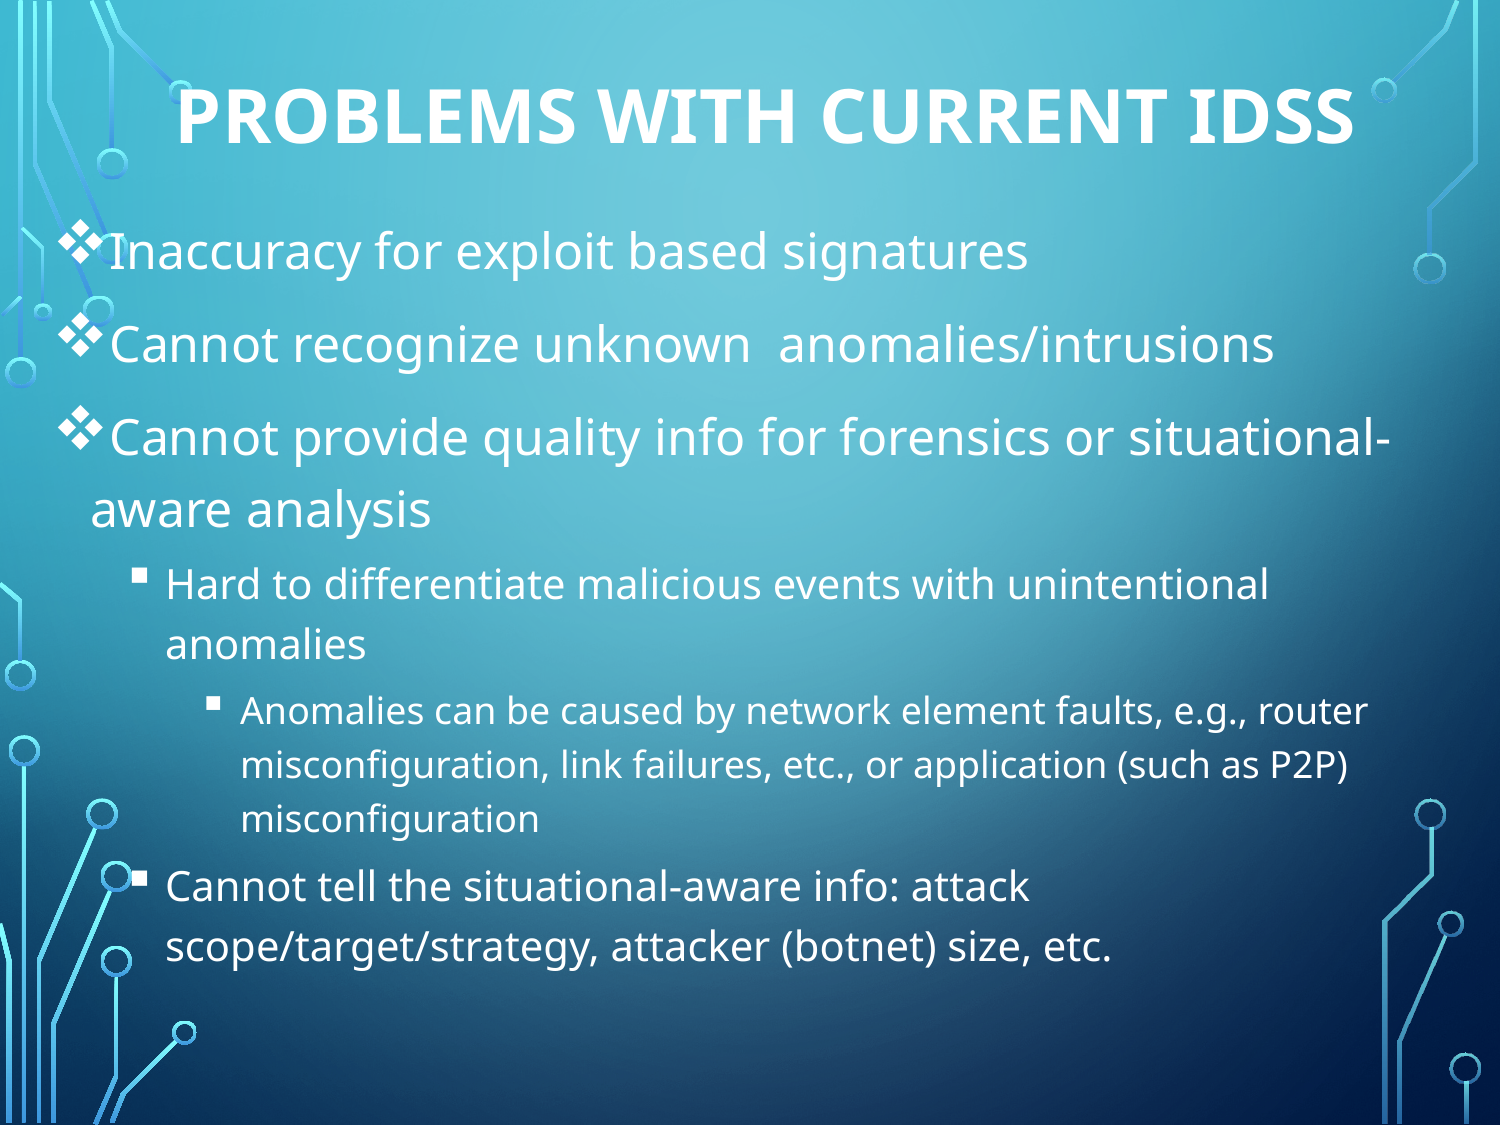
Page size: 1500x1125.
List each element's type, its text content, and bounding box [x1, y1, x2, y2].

list Inaccuracy for exploit based signatures Cannot recognize unknown anomalies/intrusions Cannot provide quality info for forensics or situational-aware analysis Hard to differentiate malicious events with unintentional anomalies Anomalies can be caused by network element faults, e.g., router misconfiguration, link failures, etc., or application (such as P2P) misconfiguration Cannot tell the situational-aware info: attack scope/target/strategy, attacker (botnet) size, etc. [37, 200, 1475, 1088]
title Problems with Current IDSs [159, 32, 1435, 200]
